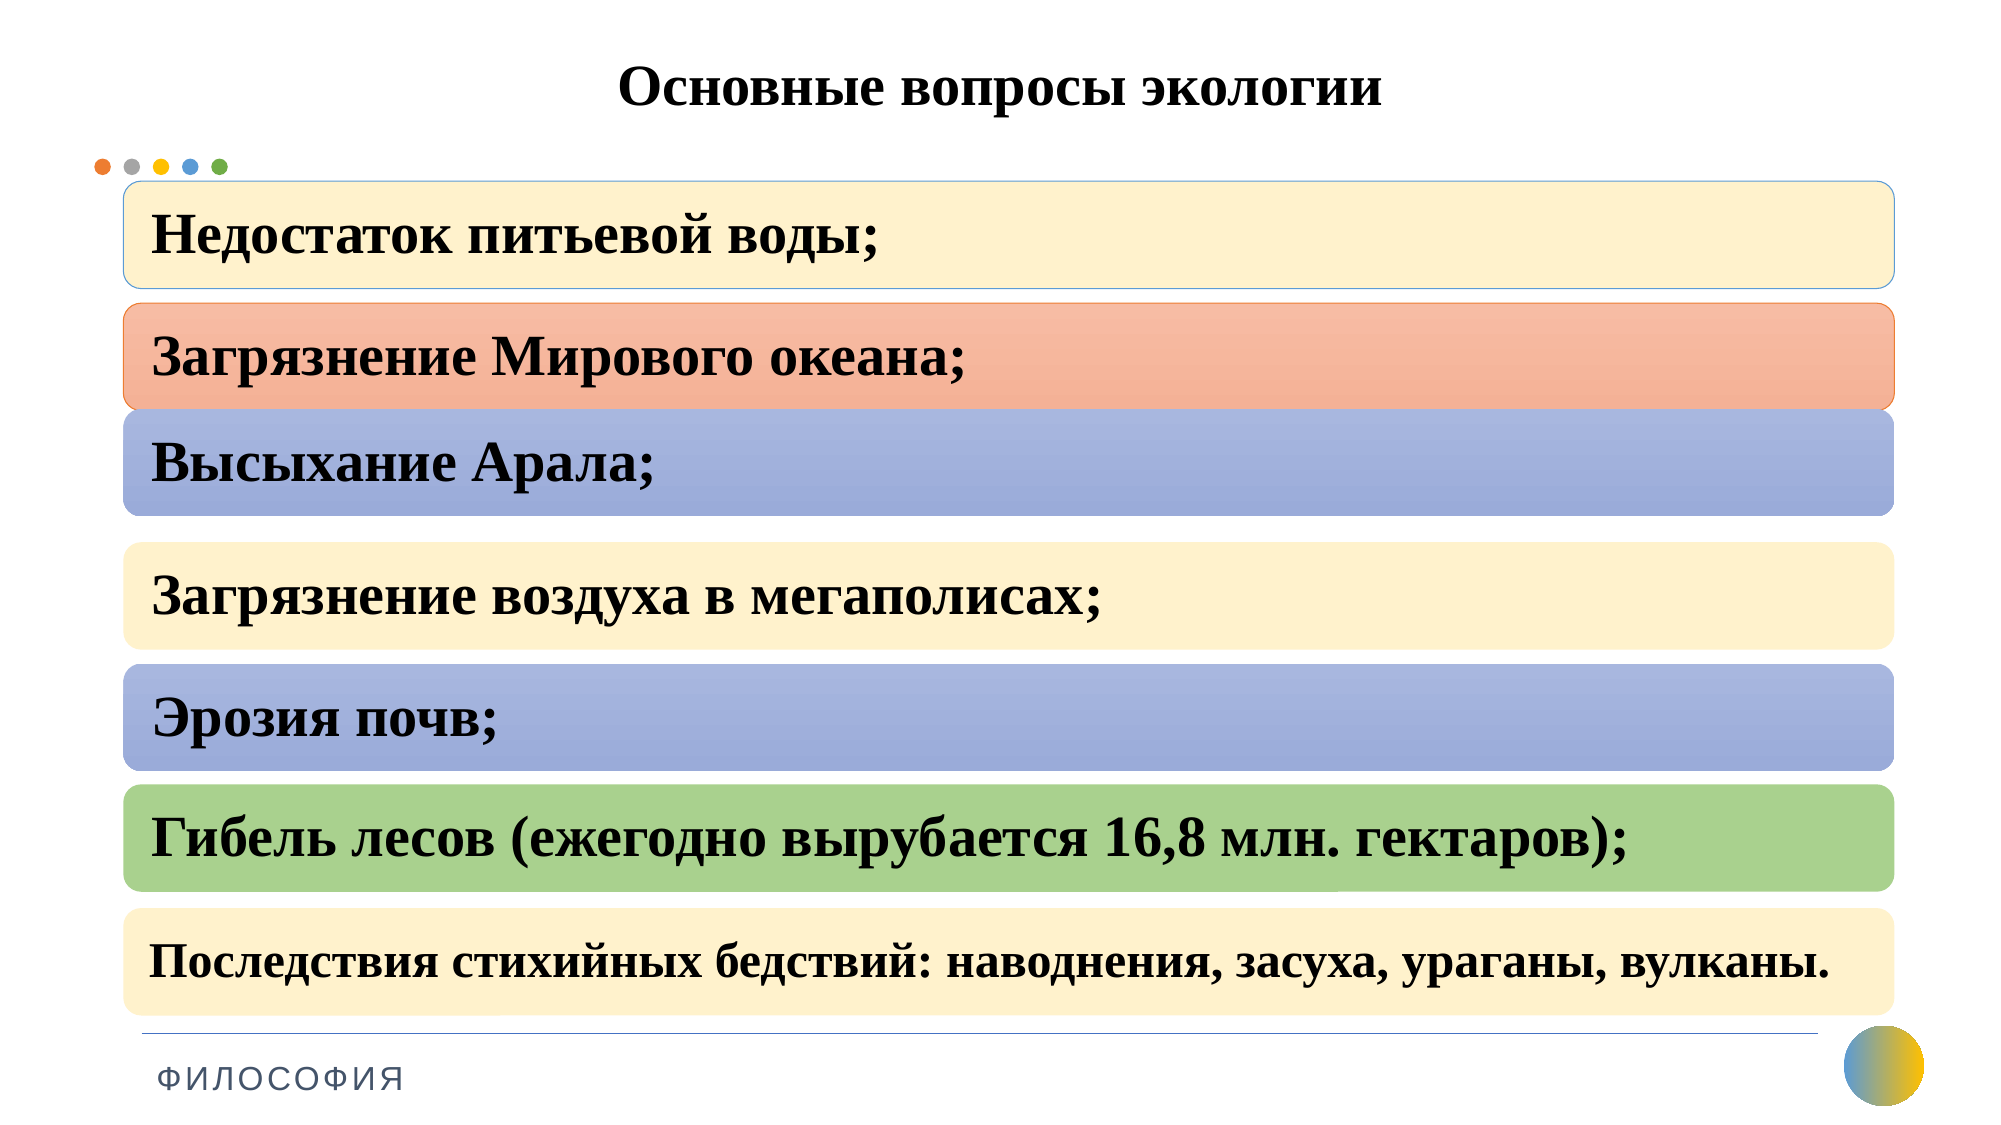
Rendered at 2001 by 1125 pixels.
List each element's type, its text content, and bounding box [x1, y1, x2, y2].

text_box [123, 166, 1895, 1027]
title Основные вопросы экологии [76, 39, 1924, 130]
